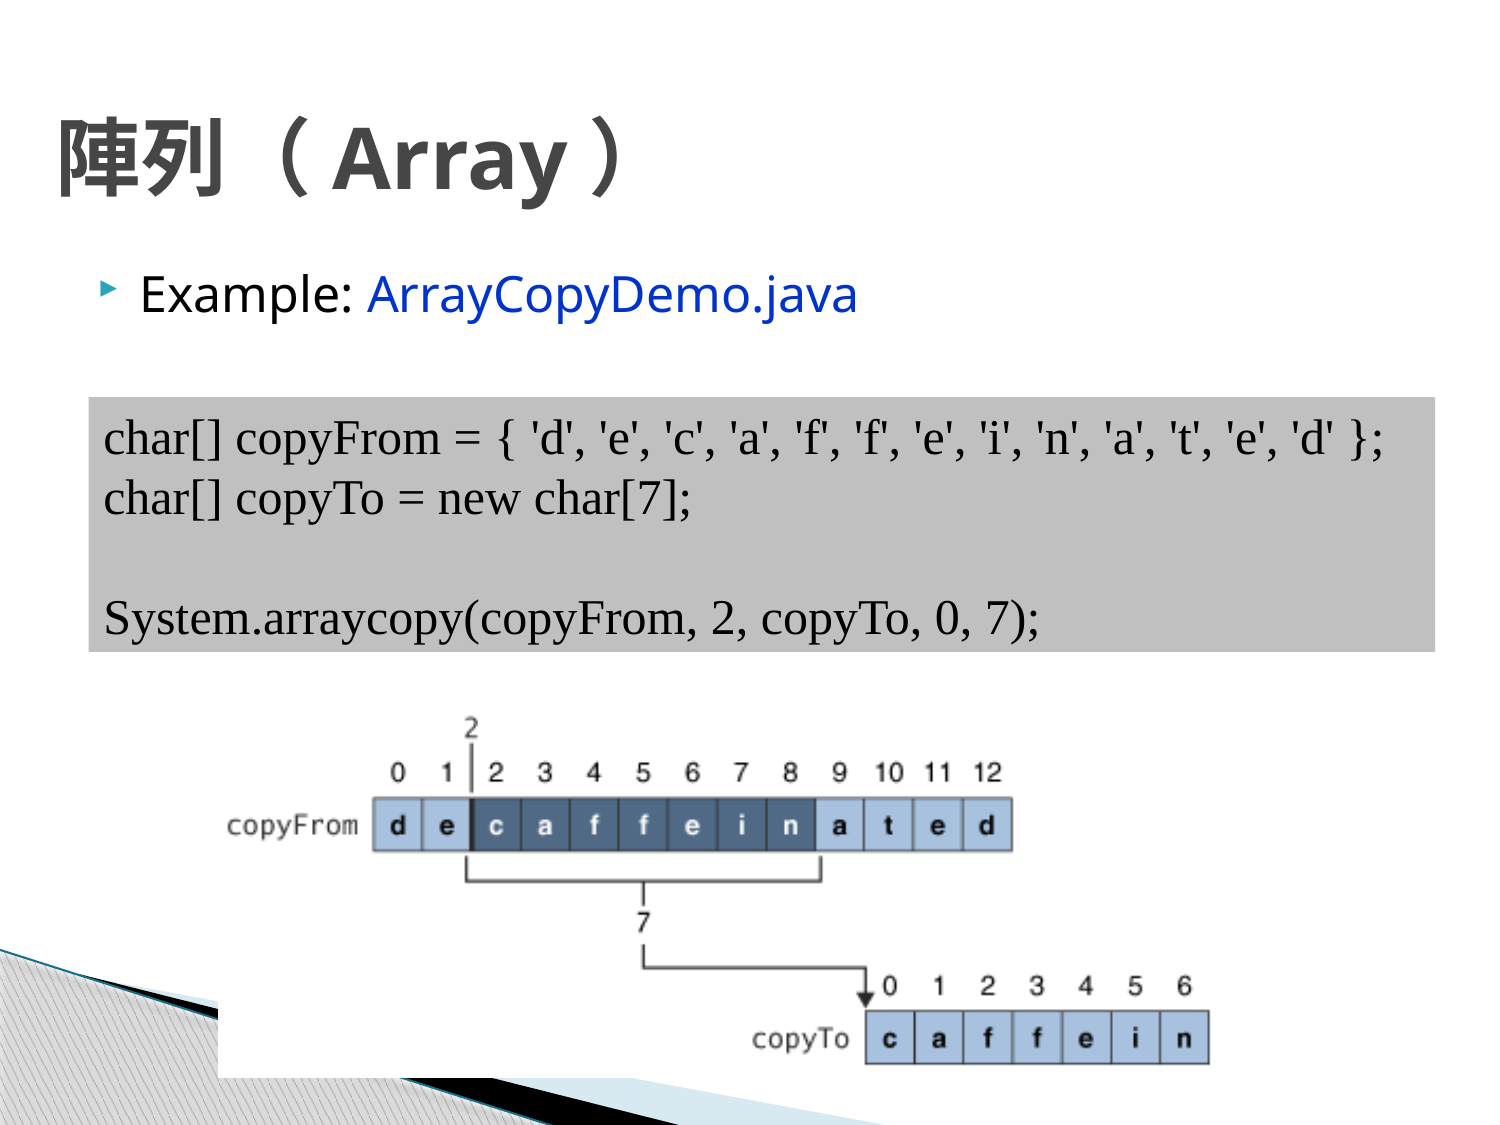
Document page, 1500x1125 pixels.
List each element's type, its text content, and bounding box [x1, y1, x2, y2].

list Example: ArrayCopyDemo.java [64, 255, 1459, 338]
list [217, 703, 1223, 1079]
text_box char[] copyFrom = { 'd', 'e', 'c', 'a', 'f', 'f', 'e', 'i', 'n', 'a', 't', 'e', 'd' }; char[] copyTo = new char[7]; System.arraycopy(copyFrom, 2, copyTo, 0, 7); [88, 397, 1436, 652]
title 陣列（Array） [41, 78, 1463, 232]
